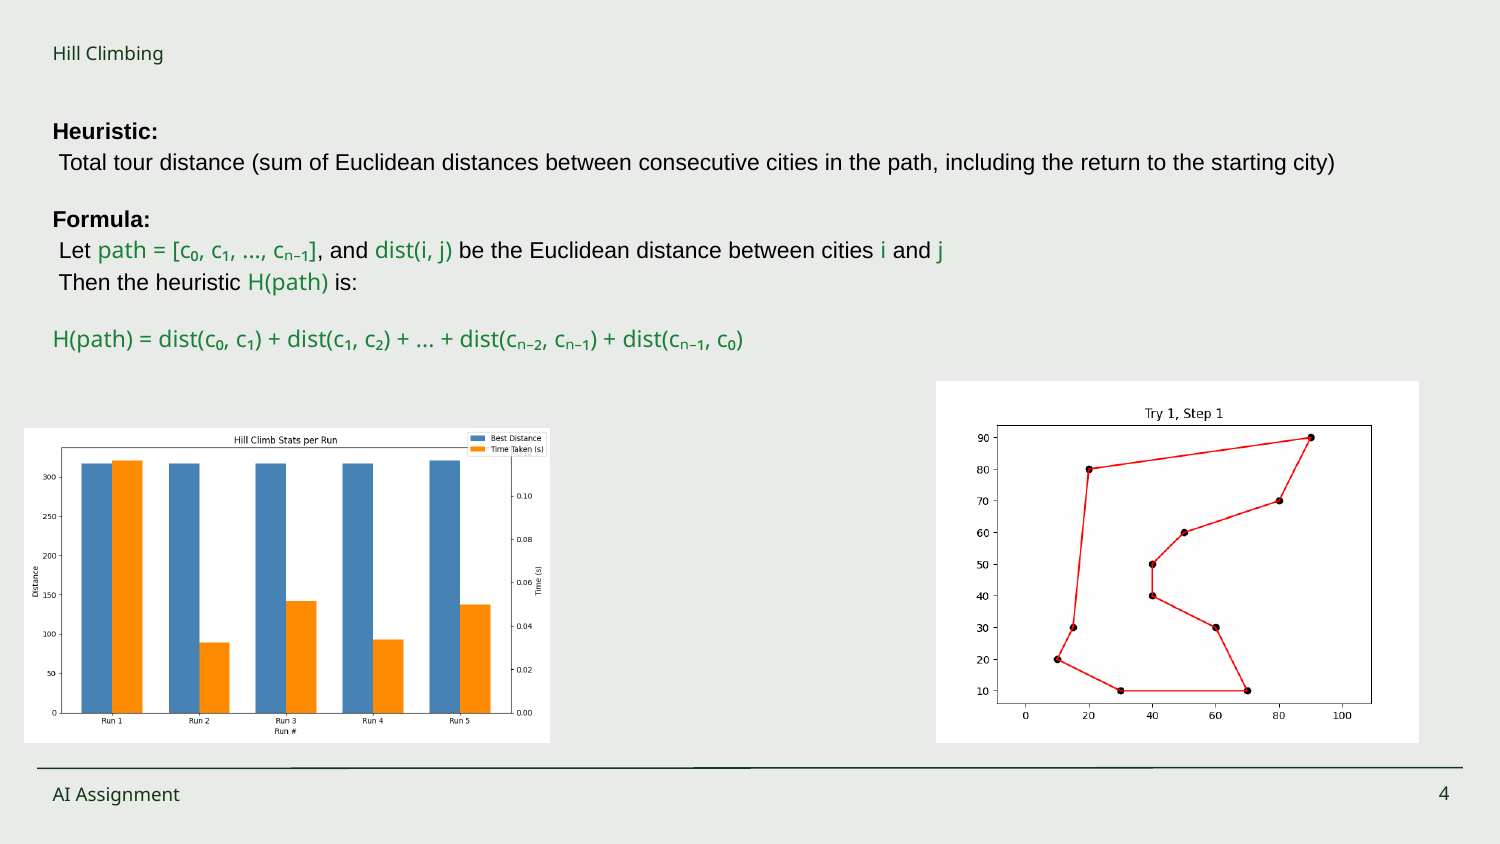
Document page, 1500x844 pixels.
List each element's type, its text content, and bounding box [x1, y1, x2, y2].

slide_number ‹#› [1218, 767, 1465, 821]
picture [936, 380, 1419, 743]
subtitle Hill Climbing [37, 26, 501, 97]
list Heuristic: Total tour distance (sum of Euclidean distances between consecutive cities in the path, including the return to the starting city) Formula: Let path = [c₀, c₁, ..., cₙ₋₁], and dist(i, j) be the Euclidean distance between cities i and j Then the heuristic H(path) is: H(path) = dist(c₀, c₁) + dist(c₁, c₂) + ... + dist(cₙ₋₂, cₙ₋₁) + dist(cₙ₋₁, c₀) [37, 97, 1500, 177]
picture [24, 427, 550, 743]
list AI Assignment [37, 767, 750, 821]
